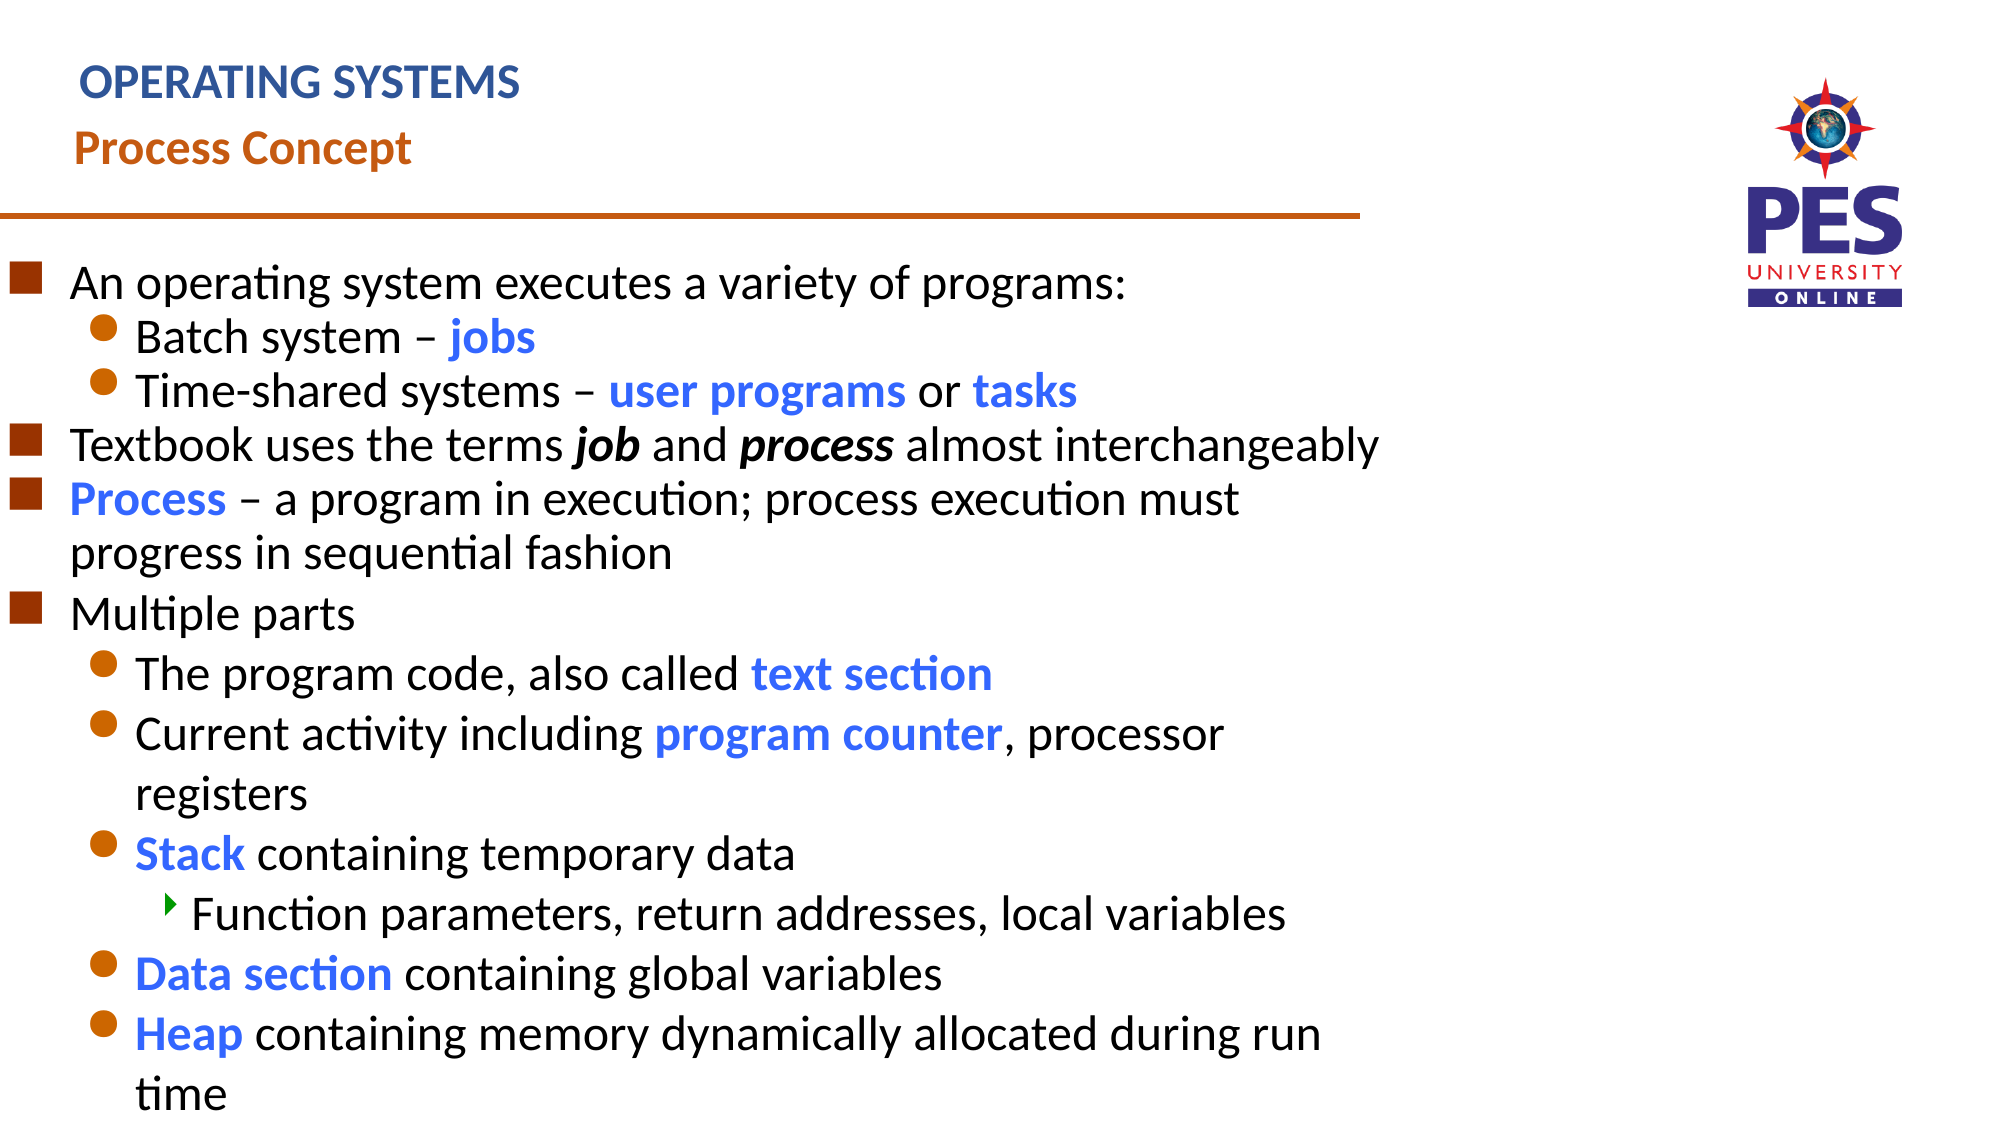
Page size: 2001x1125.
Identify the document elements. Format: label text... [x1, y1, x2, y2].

text_box Process Concept [59, 107, 1372, 182]
text_box OPERATING SYSTEMS [64, 41, 1295, 117]
text_box An operating system executes a variety of programs: Batch system – jobs Time-shared systems – user programs or tasks Textbook uses the terms job and process almost interchangeably Process – a program in execution; process execution must progress in sequential fashion Multiple parts The program code, also called text section Current activity including program counter, processor registers Stack containing temporary data Function parameters, return addresses, local variables Data section containing global variables Heap containing memory dynamically allocated during run time [0, 248, 1423, 1125]
picture [1748, 76, 1902, 307]
